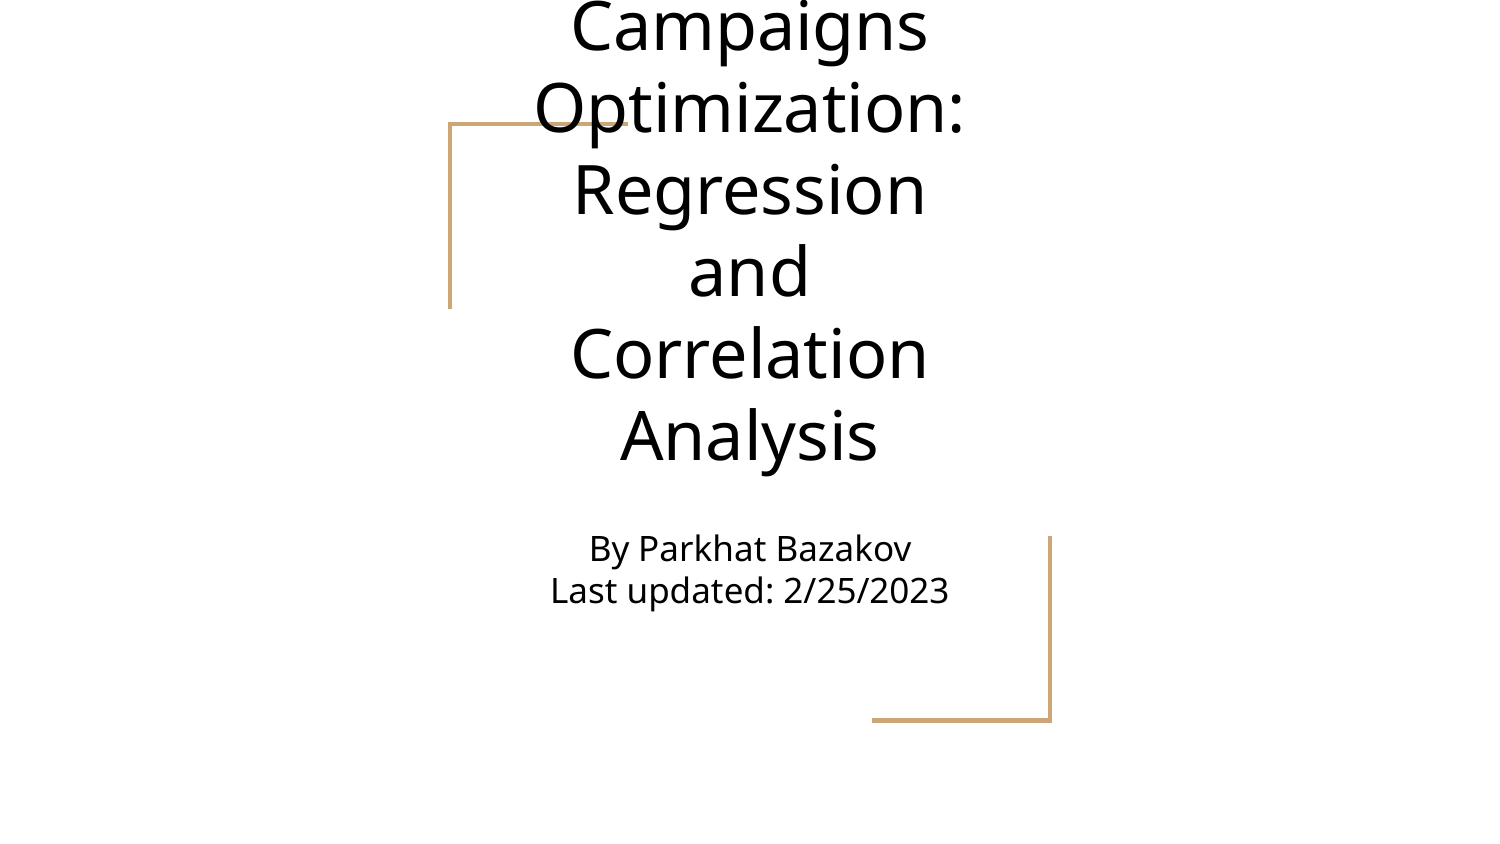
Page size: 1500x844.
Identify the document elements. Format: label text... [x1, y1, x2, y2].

title Marketing Campaigns Optimization: Regression and Correlation Analysis [499, 236, 1001, 490]
subtitle By Parkhat Bazakov Last updated: 2/25/2023 [499, 511, 1001, 627]
